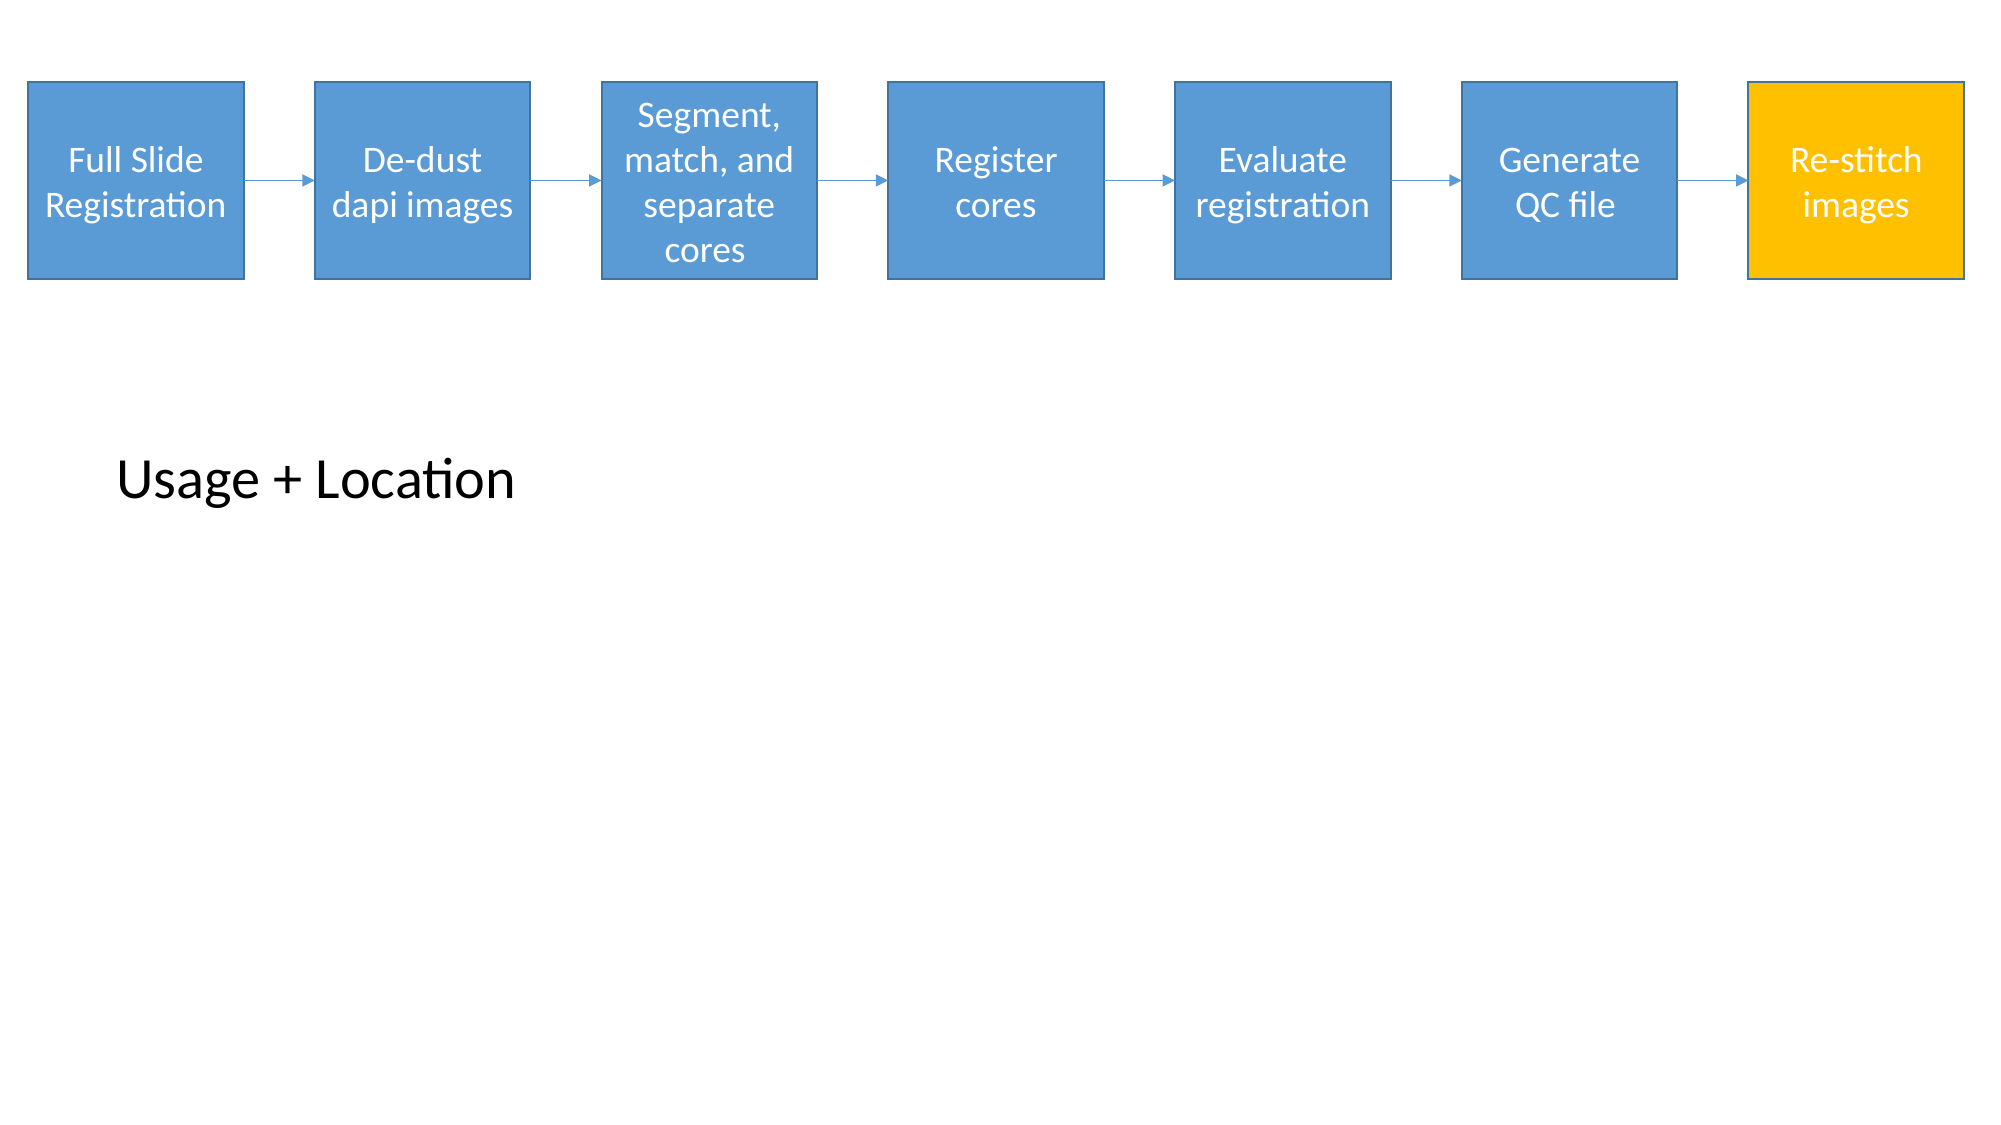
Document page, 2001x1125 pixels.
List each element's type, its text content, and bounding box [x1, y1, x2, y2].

text_box Register cores [887, 81, 1105, 280]
text_box Usage + Location [101, 432, 1102, 518]
text_box Segment, match, and separate cores [601, 81, 818, 280]
text_box De-dust dapi images [314, 81, 531, 280]
text_box Generate QC file [1461, 81, 1678, 280]
text_box Full Slide Registration [27, 81, 245, 280]
text_box Evaluate registration [1174, 81, 1392, 280]
text_box Re-stitch images [1747, 81, 1965, 280]
